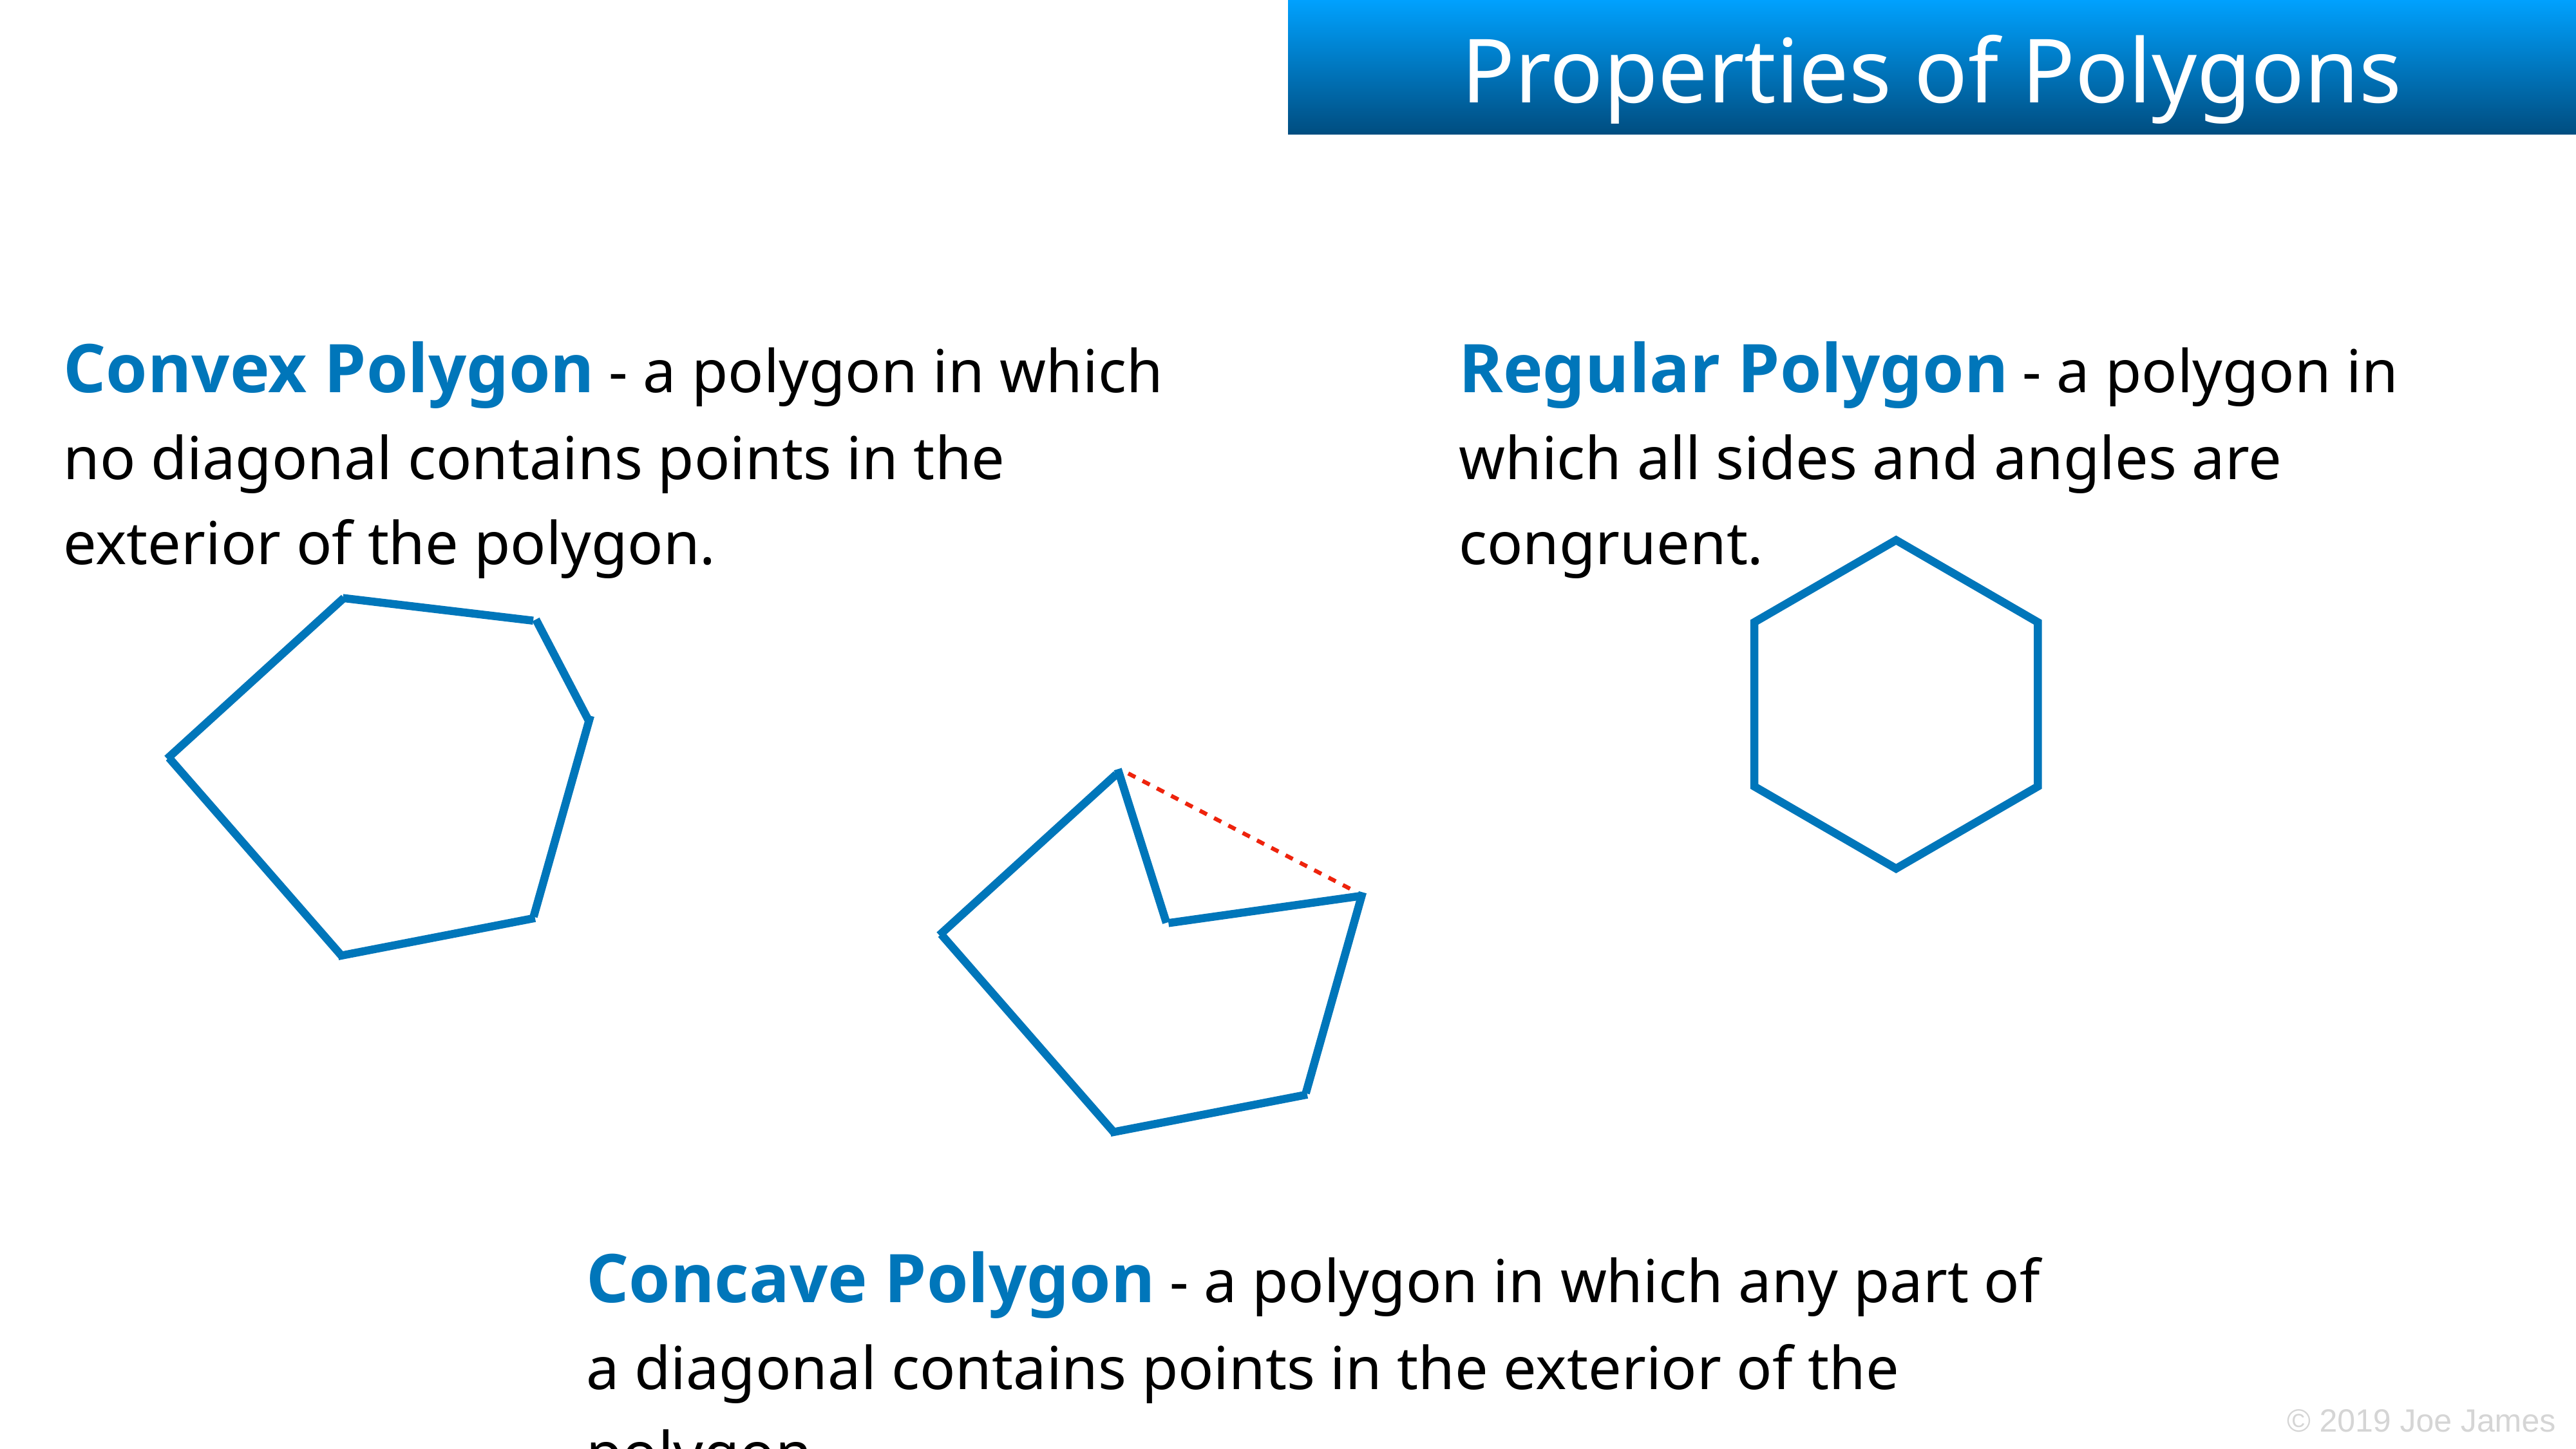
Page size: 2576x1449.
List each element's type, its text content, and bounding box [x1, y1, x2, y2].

text_box Convex Polygon - a polygon in which no diagonal contains points in the exterior of the polygon. [58, 304, 1189, 582]
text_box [167, 598, 591, 957]
text_box Regular Polygon - a polygon in which all sides and angles are congruent. [1454, 304, 2482, 582]
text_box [939, 769, 1363, 1133]
title Properties of Polygons [1287, 0, 2576, 135]
text_box Concave Polygon - a polygon in which any part of a diagonal contains points in the exterior of the polygon. [581, 1214, 2085, 1449]
text_box [1754, 540, 2038, 869]
